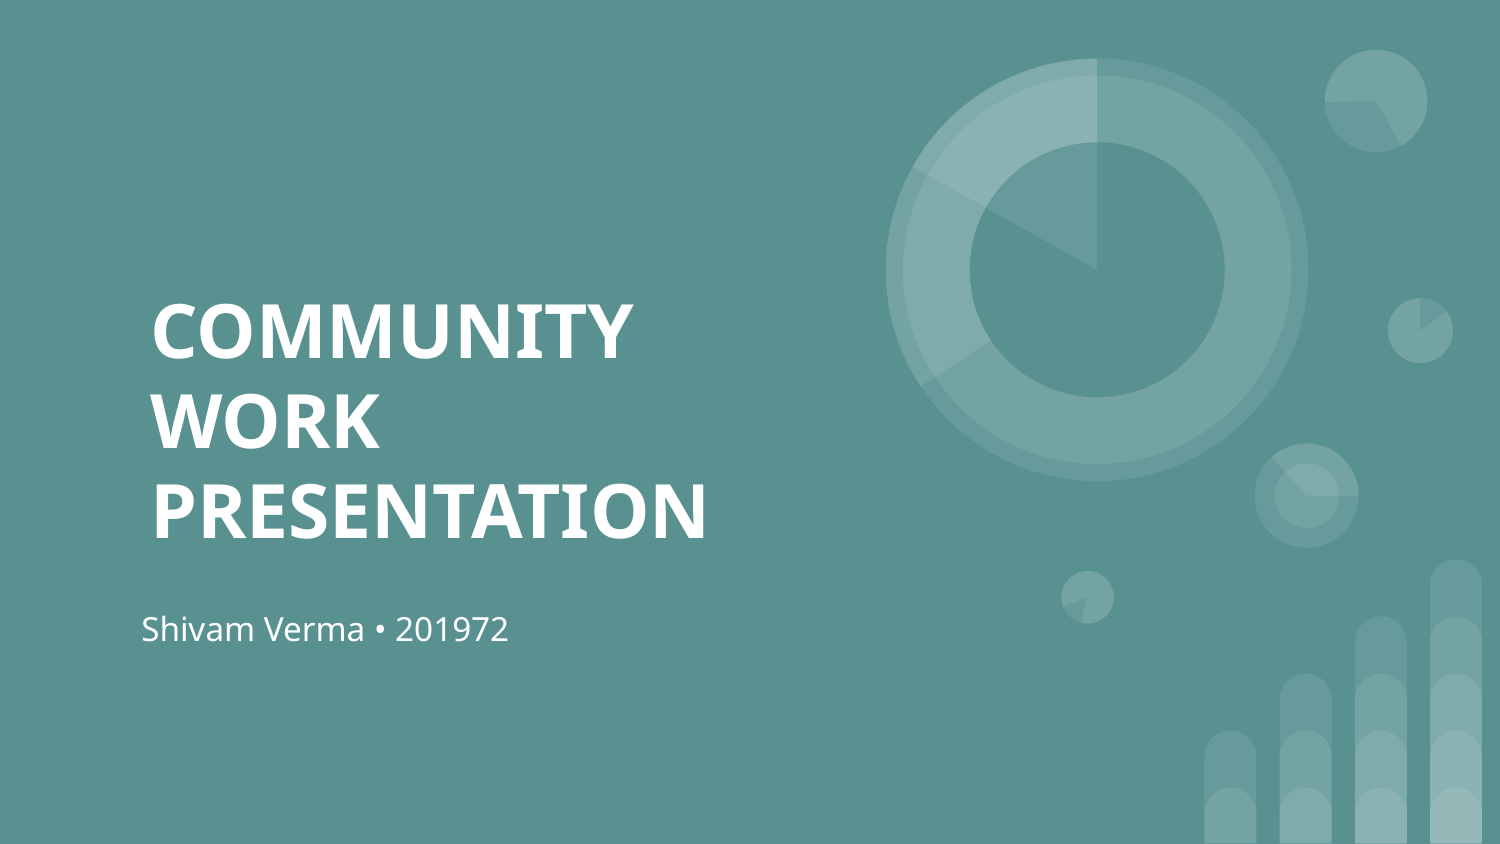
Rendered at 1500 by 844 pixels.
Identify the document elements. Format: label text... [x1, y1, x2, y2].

subtitle Shivam Verma • 201972 [126, 593, 874, 708]
title COMMUNITY WORK PRESENTATION [135, 264, 834, 572]
